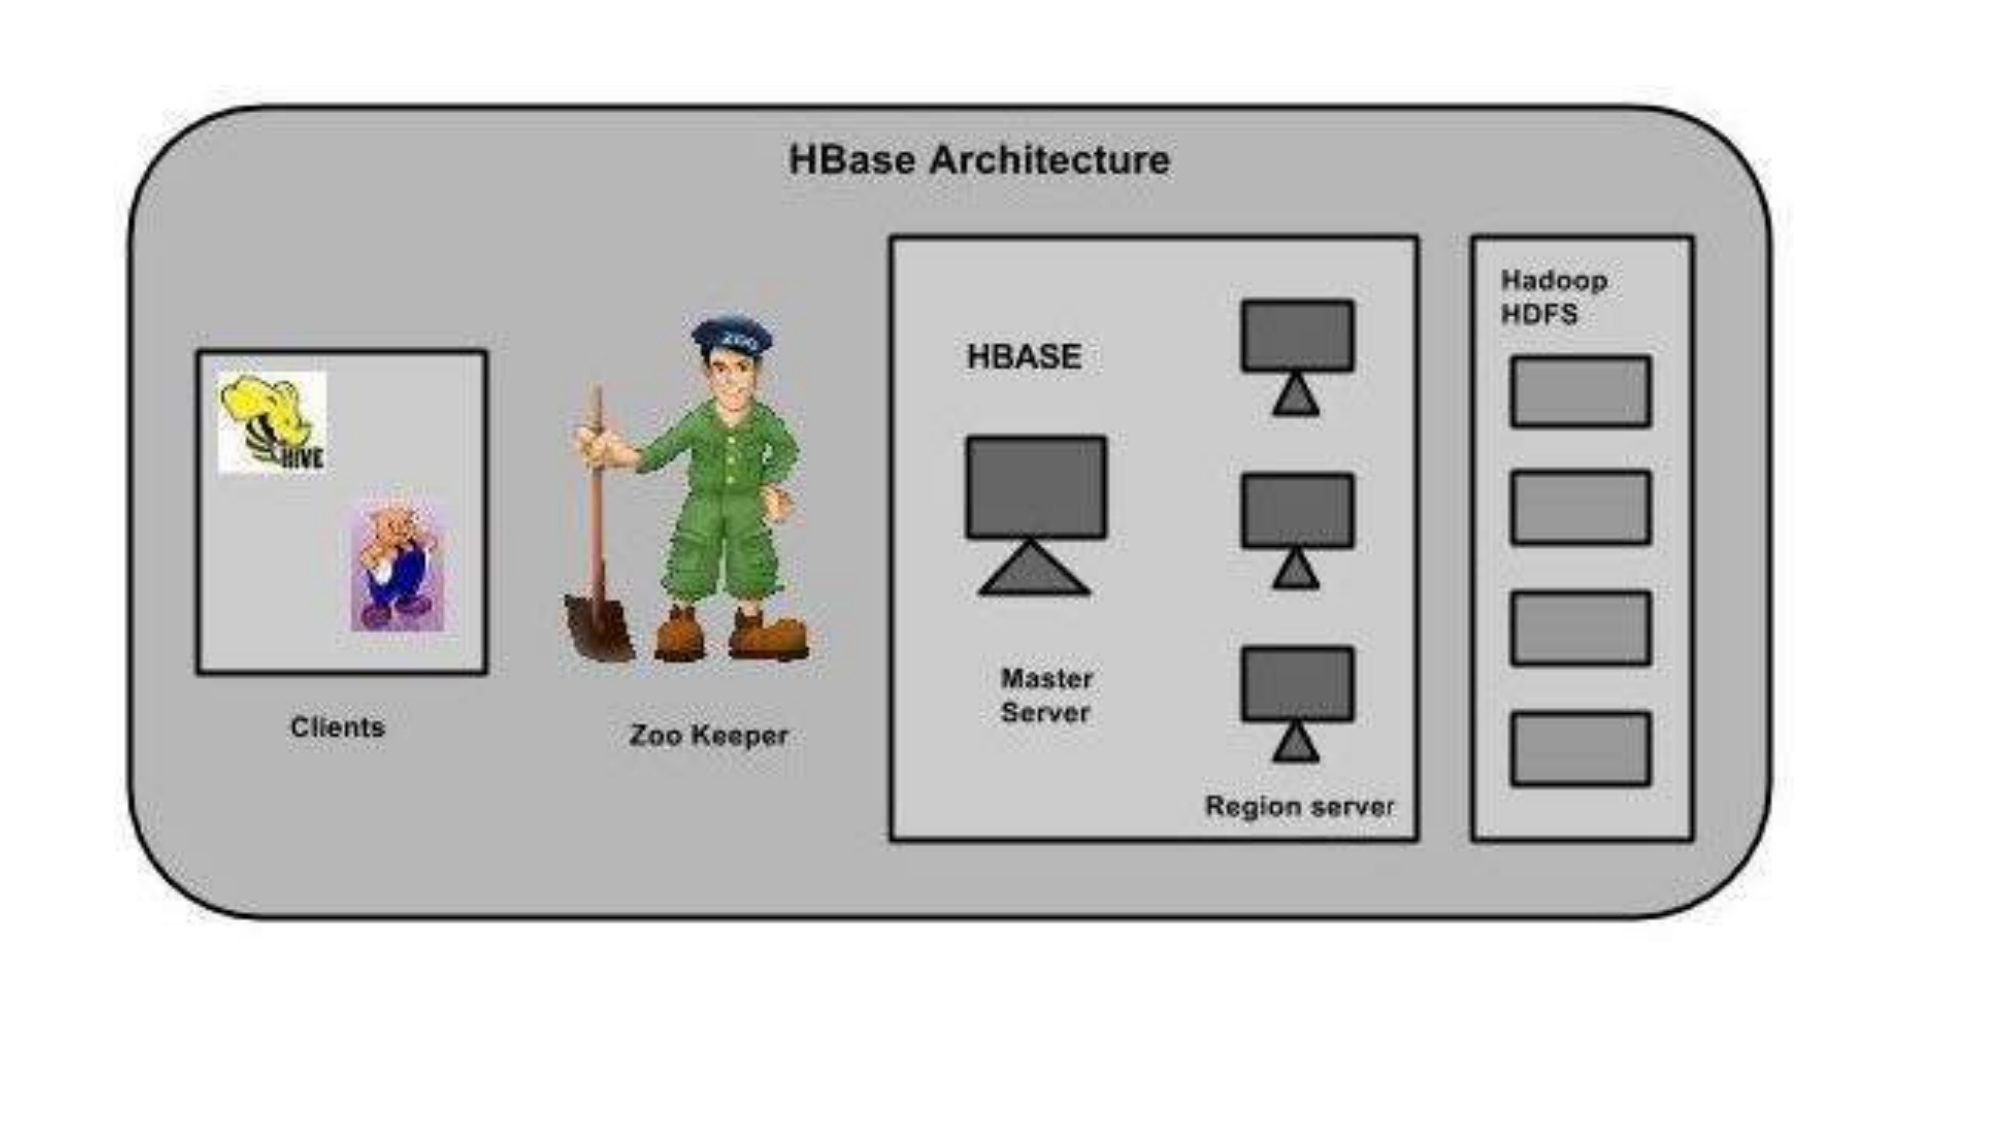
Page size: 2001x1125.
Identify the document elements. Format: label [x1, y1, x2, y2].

picture [114, 85, 1794, 943]
